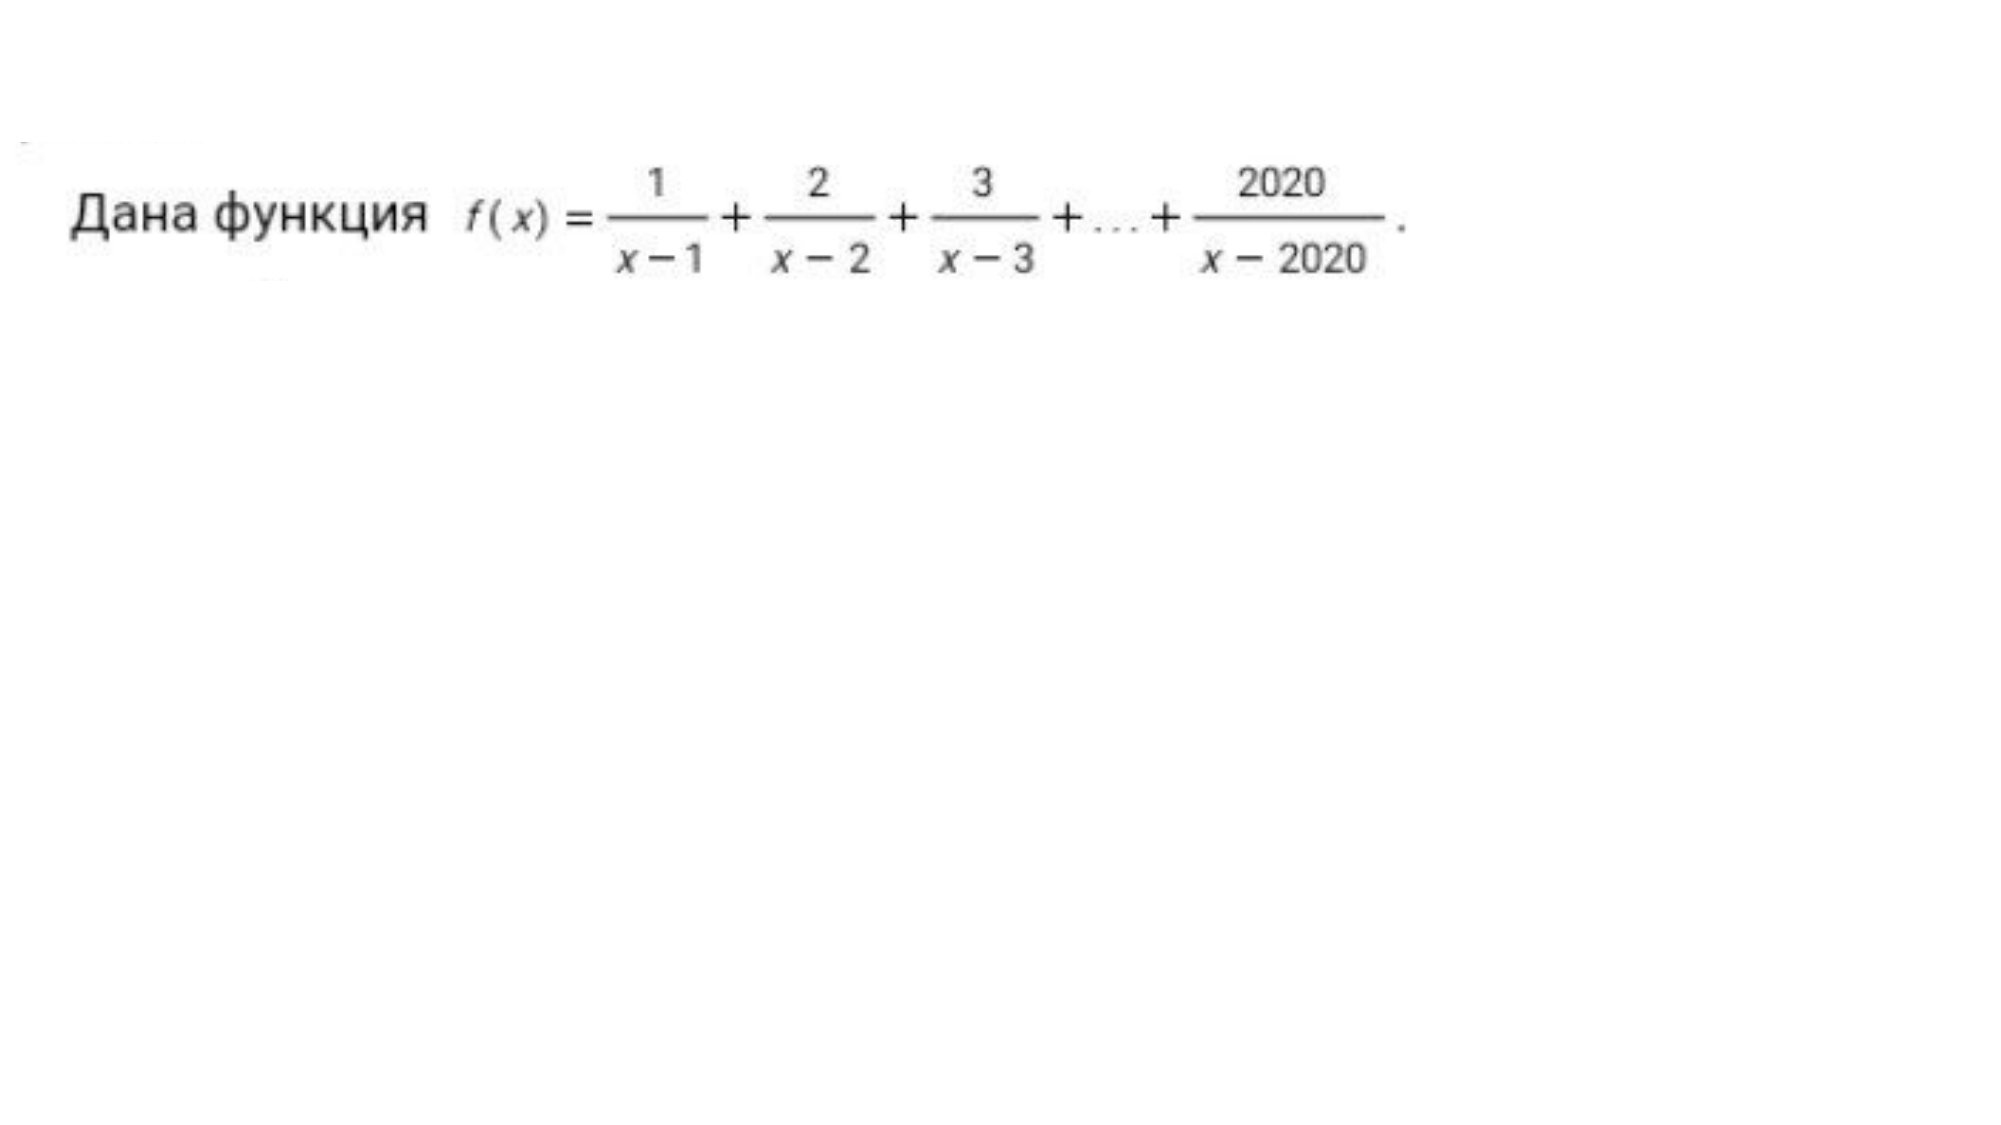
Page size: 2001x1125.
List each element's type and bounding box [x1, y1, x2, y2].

list [15, 142, 1423, 281]
